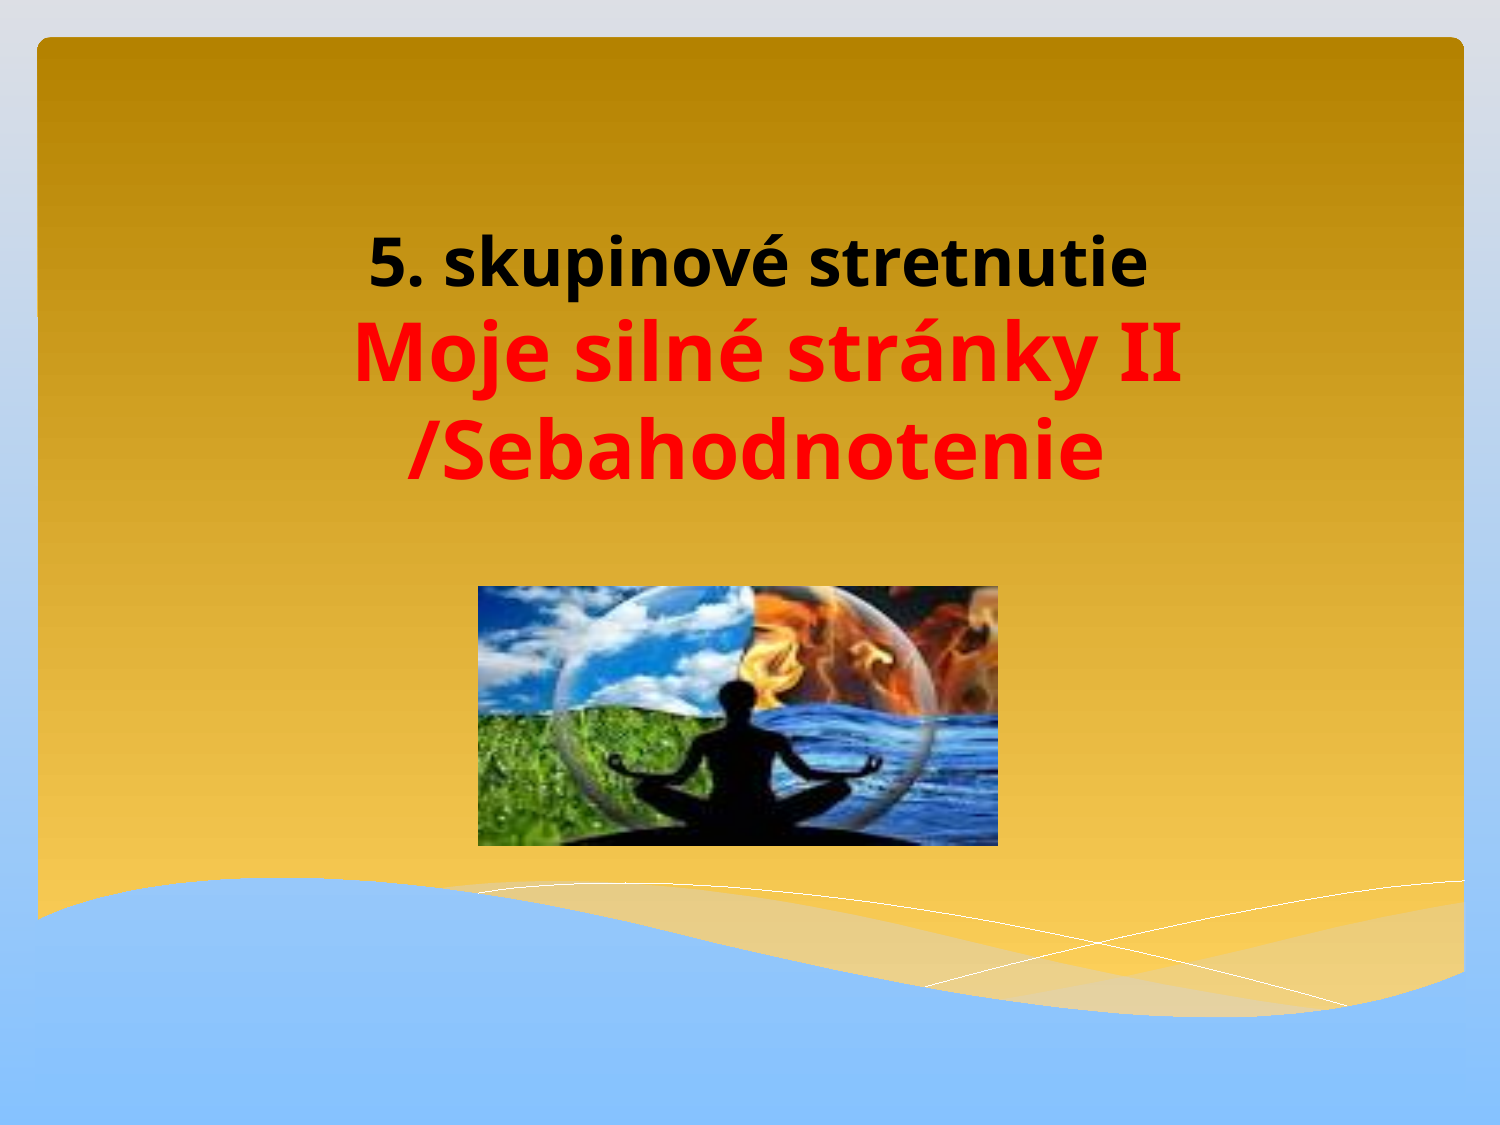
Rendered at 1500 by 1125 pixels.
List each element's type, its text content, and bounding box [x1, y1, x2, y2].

title 5. skupinové stretnutie Moje silné stránky II /Sebahodnotenie [112, 125, 1424, 504]
subtitle [690, 881, 1436, 1059]
picture [478, 585, 999, 847]
